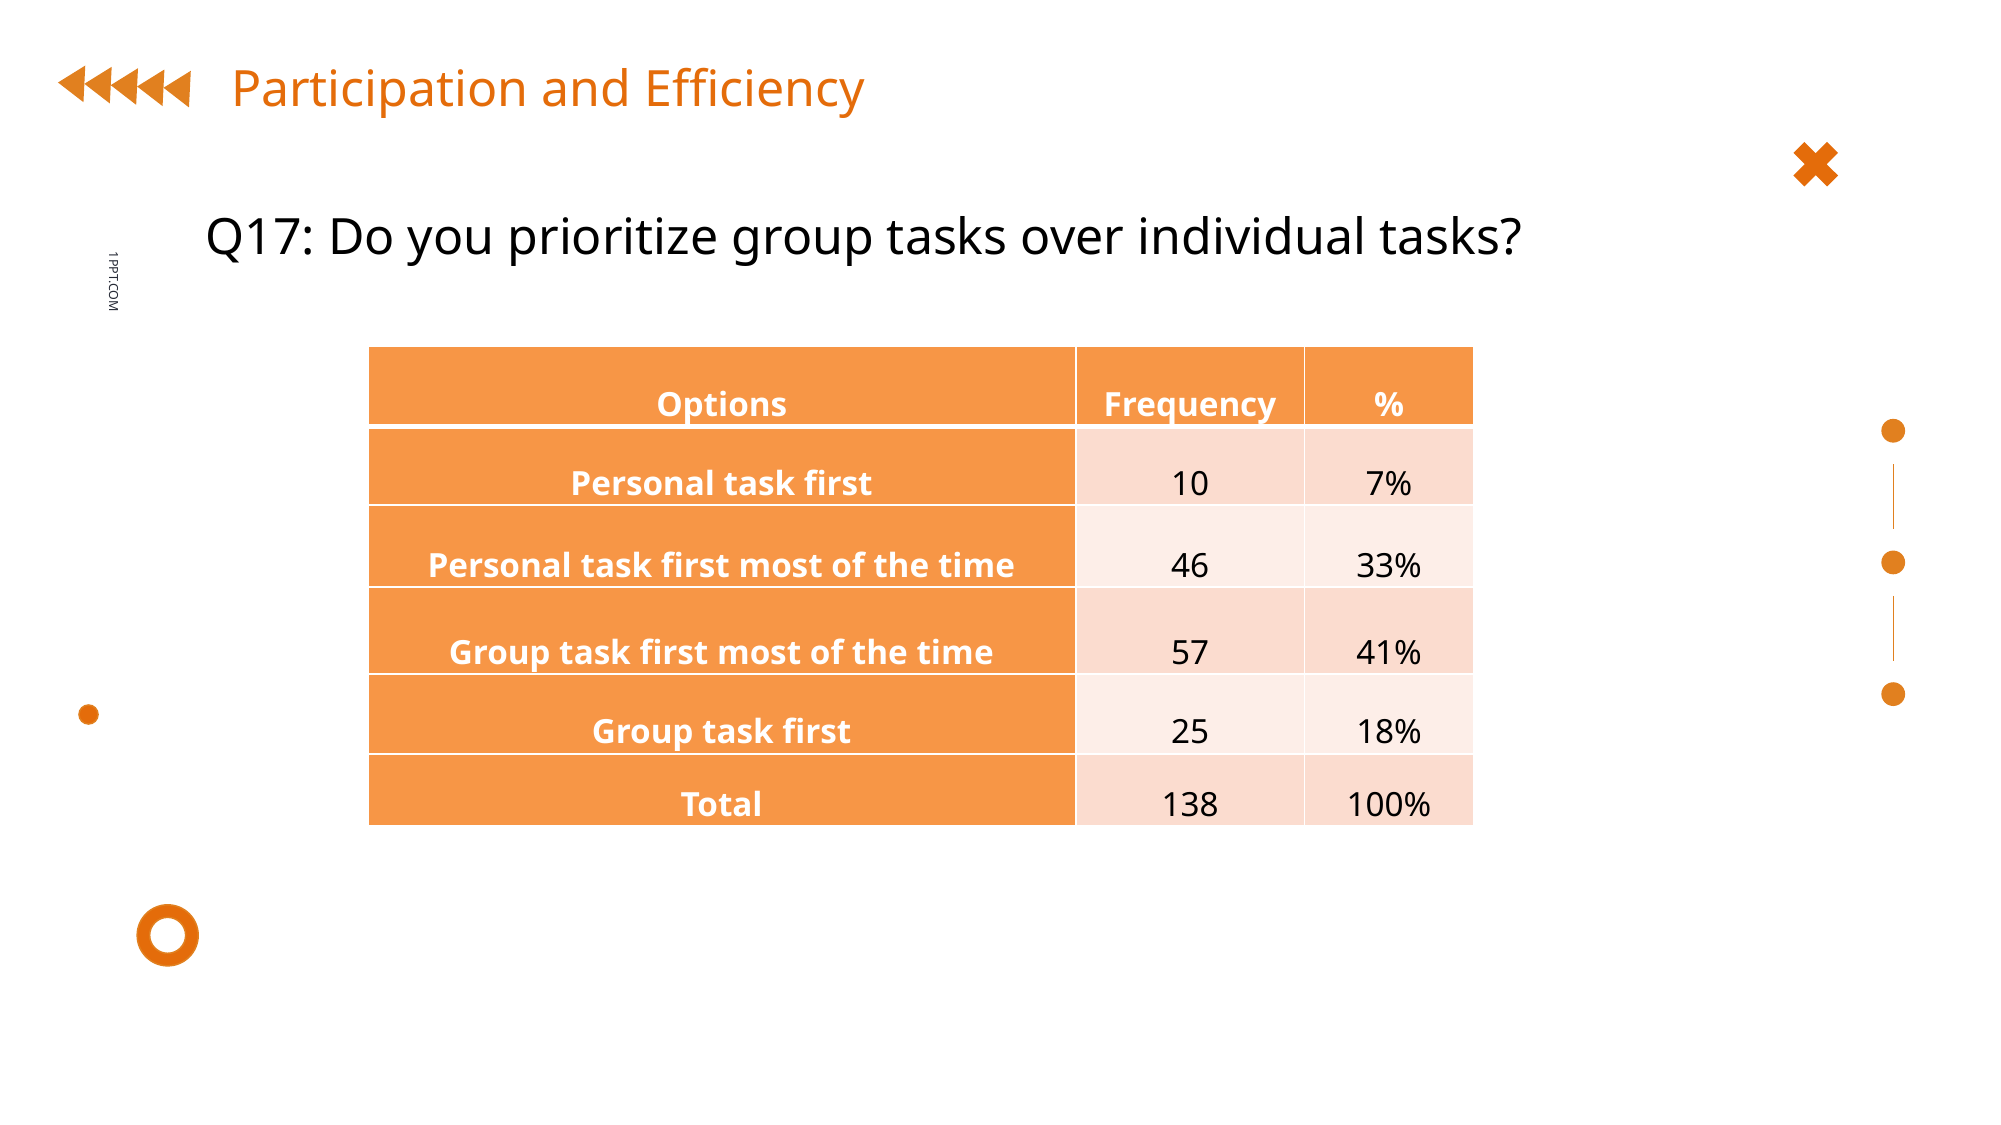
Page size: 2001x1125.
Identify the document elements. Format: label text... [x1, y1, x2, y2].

table_cell 18% [1305, 675, 1473, 753]
table_cell Group task first most of the time [369, 588, 1075, 673]
table_cell 57 [1077, 588, 1304, 673]
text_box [57, 65, 191, 108]
text_box Participation and Efficiency [216, 48, 1000, 124]
text_box Q17: Do you prioritize group tasks over individual tasks? [190, 197, 1596, 273]
table_header Options [369, 347, 1075, 424]
table_cell 46 [1077, 506, 1304, 586]
text_box [1793, 141, 1839, 187]
text_box [137, 904, 199, 966]
table_cell Group task first [369, 675, 1075, 753]
table_cell Total [369, 755, 1075, 825]
table_cell 33% [1305, 506, 1473, 586]
text_box [79, 705, 99, 725]
table_header Frequency [1077, 347, 1304, 424]
table_cell 138 [1077, 755, 1304, 825]
table_cell 100% [1305, 755, 1473, 825]
table_cell Personal task first [369, 429, 1075, 504]
table_header % [1305, 347, 1473, 424]
table_cell Personal task first most of the time [369, 506, 1075, 586]
table_cell 7% [1305, 429, 1473, 504]
text_box 1PPT.COM [66, 222, 162, 529]
table_cell 41% [1305, 588, 1473, 673]
table_cell 10 [1077, 429, 1304, 504]
table_cell 25 [1077, 675, 1304, 753]
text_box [1882, 419, 1905, 706]
